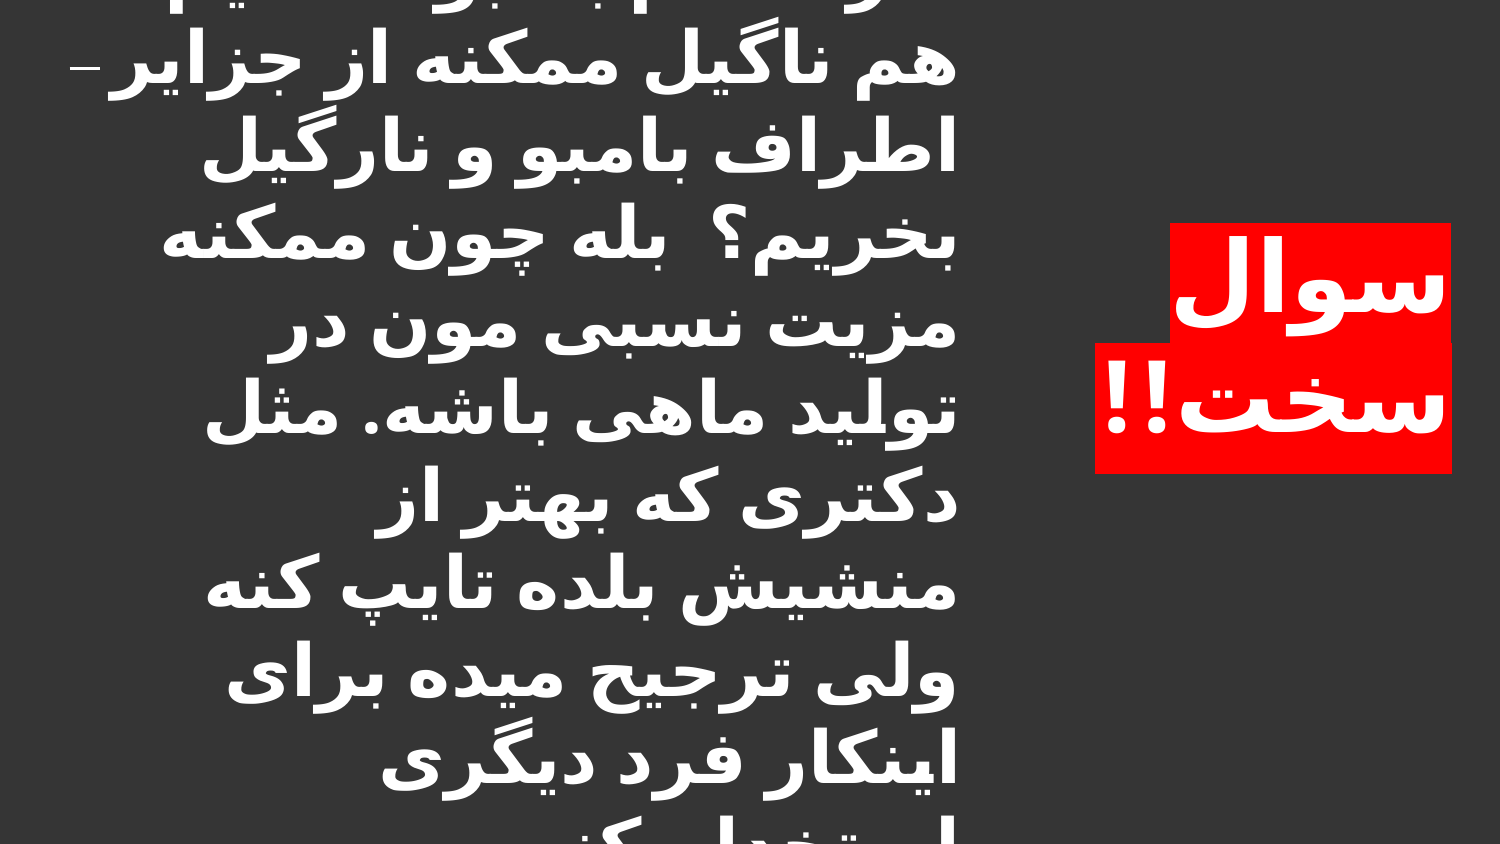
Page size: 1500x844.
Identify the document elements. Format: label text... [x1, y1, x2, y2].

title سوال سخت!! [963, 18, 1467, 648]
title اگر ما هم بامبو داشتیم هم ناگیل ممکنه از جزایر اطراف بامبو و نارگیل بخریم؟ بله چون ممکنه مزیت نسبی مون در تولید ماهی باشه. مثل دکتری که بهتر از منشیش بلده تایپ کنه ولی ترجیح میده برای اینکار فرد دیگری استخدام کنه. [76, 150, 977, 659]
